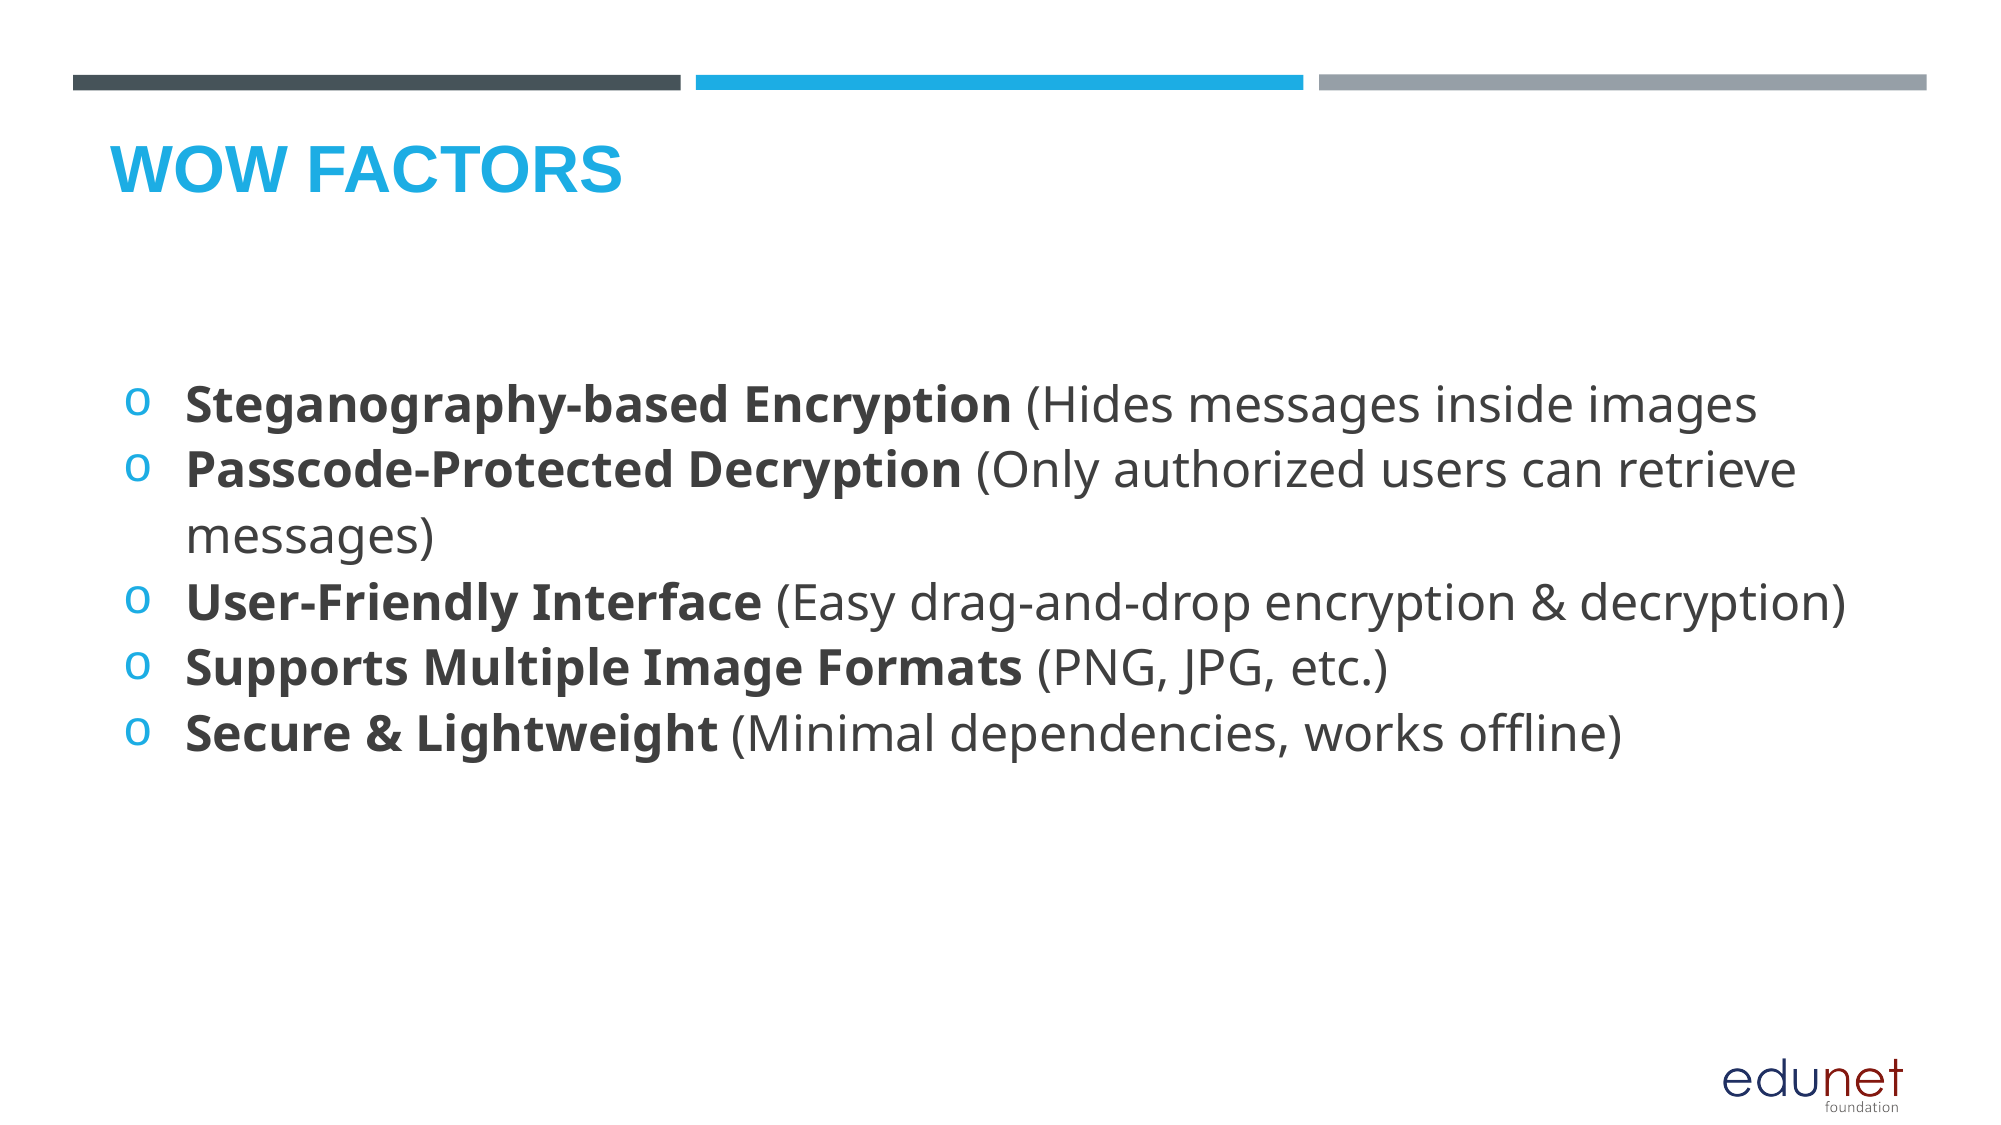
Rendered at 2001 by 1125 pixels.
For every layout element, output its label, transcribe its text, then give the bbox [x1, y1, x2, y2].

list Steganography-based Encryption (Hides messages inside images Passcode-Protected Decryption (Only authorized users can retrieve messages) User-Friendly Interface (Easy drag-and-drop encryption & decryption) Supports Multiple Image Formats (PNG, JPG, etc.) Secure & Lightweight (Minimal dependencies, works offline) [95, 213, 1905, 981]
title WOW FACTORS [95, 126, 1905, 213]
picture [1719, 1056, 1905, 1116]
